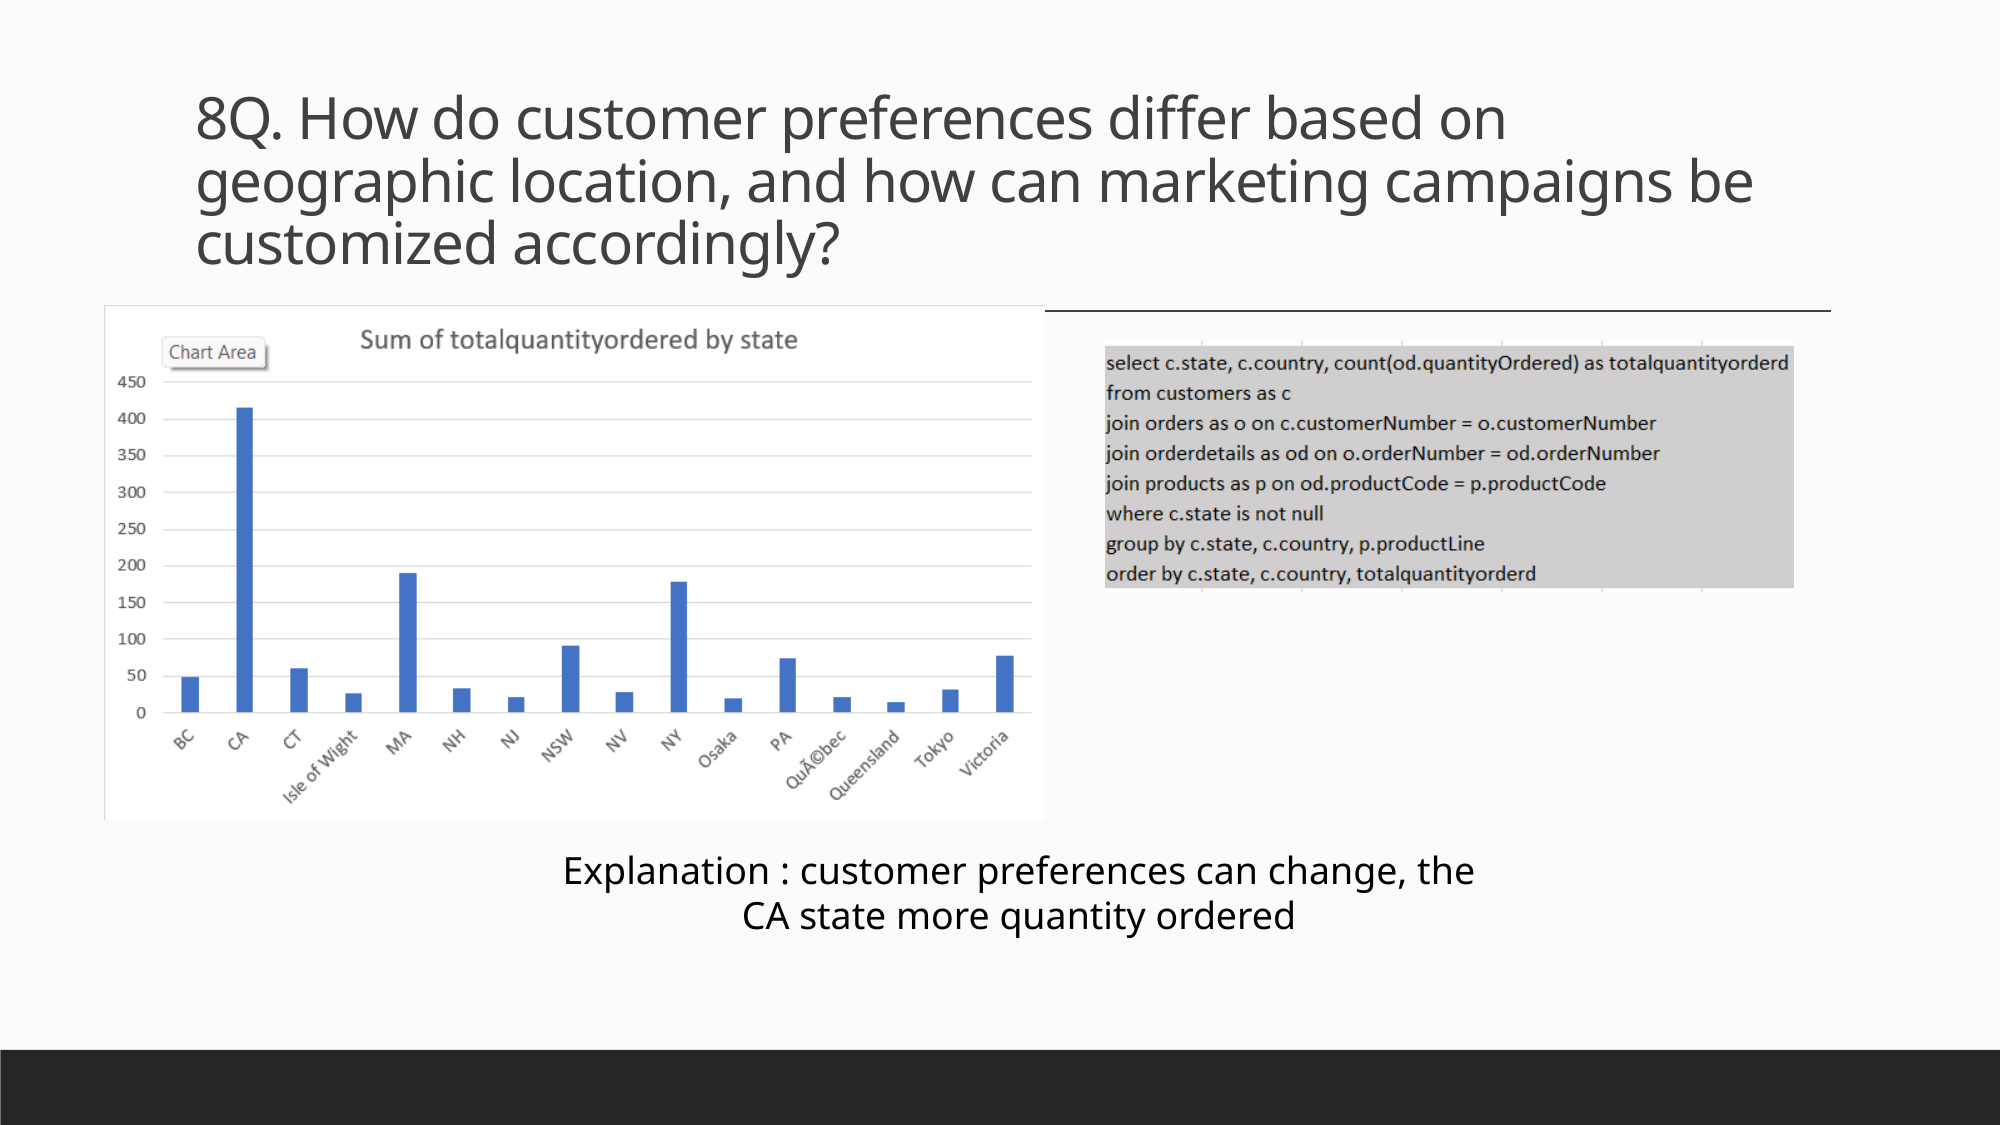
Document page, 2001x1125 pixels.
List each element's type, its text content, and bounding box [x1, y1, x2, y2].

title 8Q. How do customer preferences differ based on geographic location, and how can marketing campaigns be customized accordingly? [180, 47, 1830, 285]
text_box Explanation : customer preferences can change, the CA state more quantity ordered [519, 839, 1520, 945]
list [1104, 340, 1795, 592]
picture [103, 305, 1046, 820]
